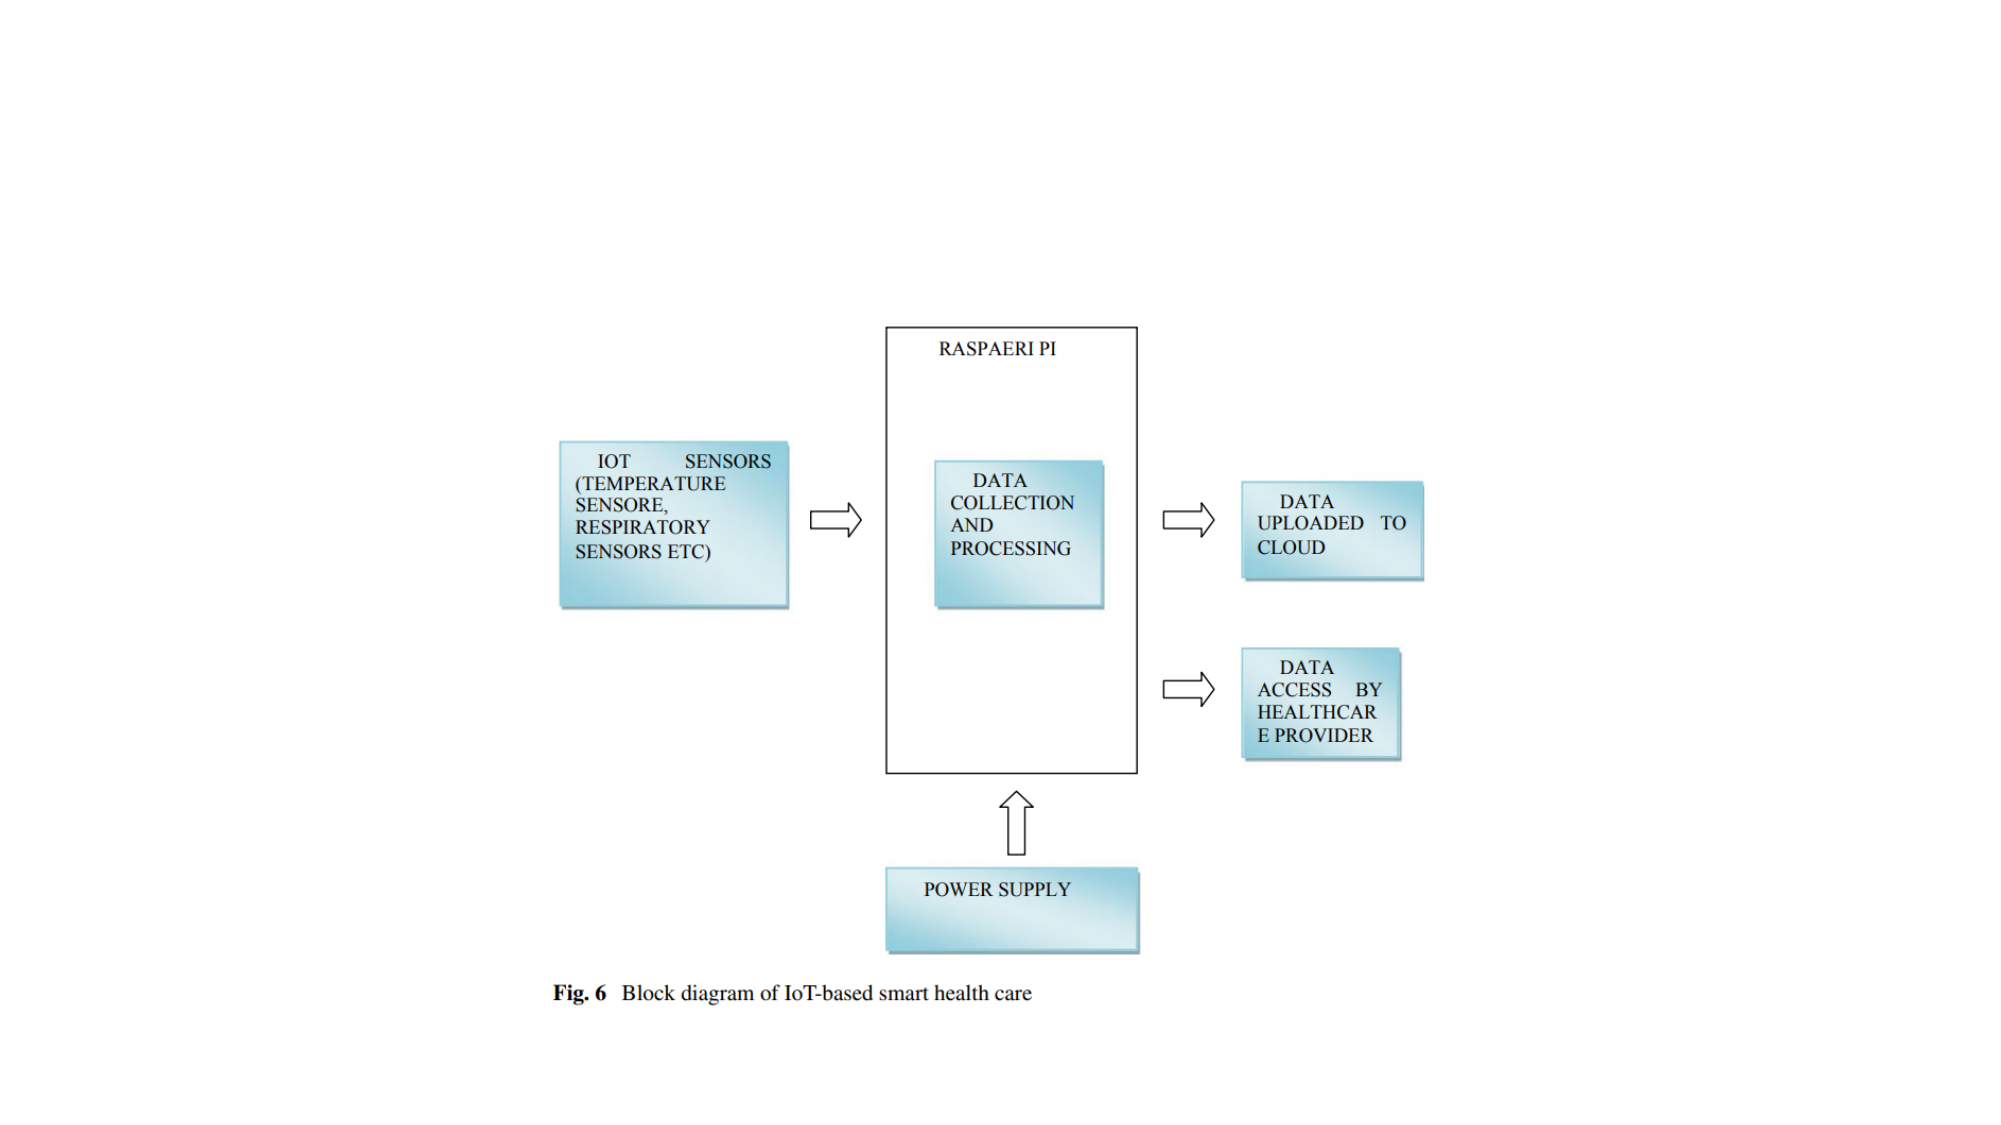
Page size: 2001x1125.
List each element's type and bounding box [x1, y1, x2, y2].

list [546, 299, 1453, 1014]
